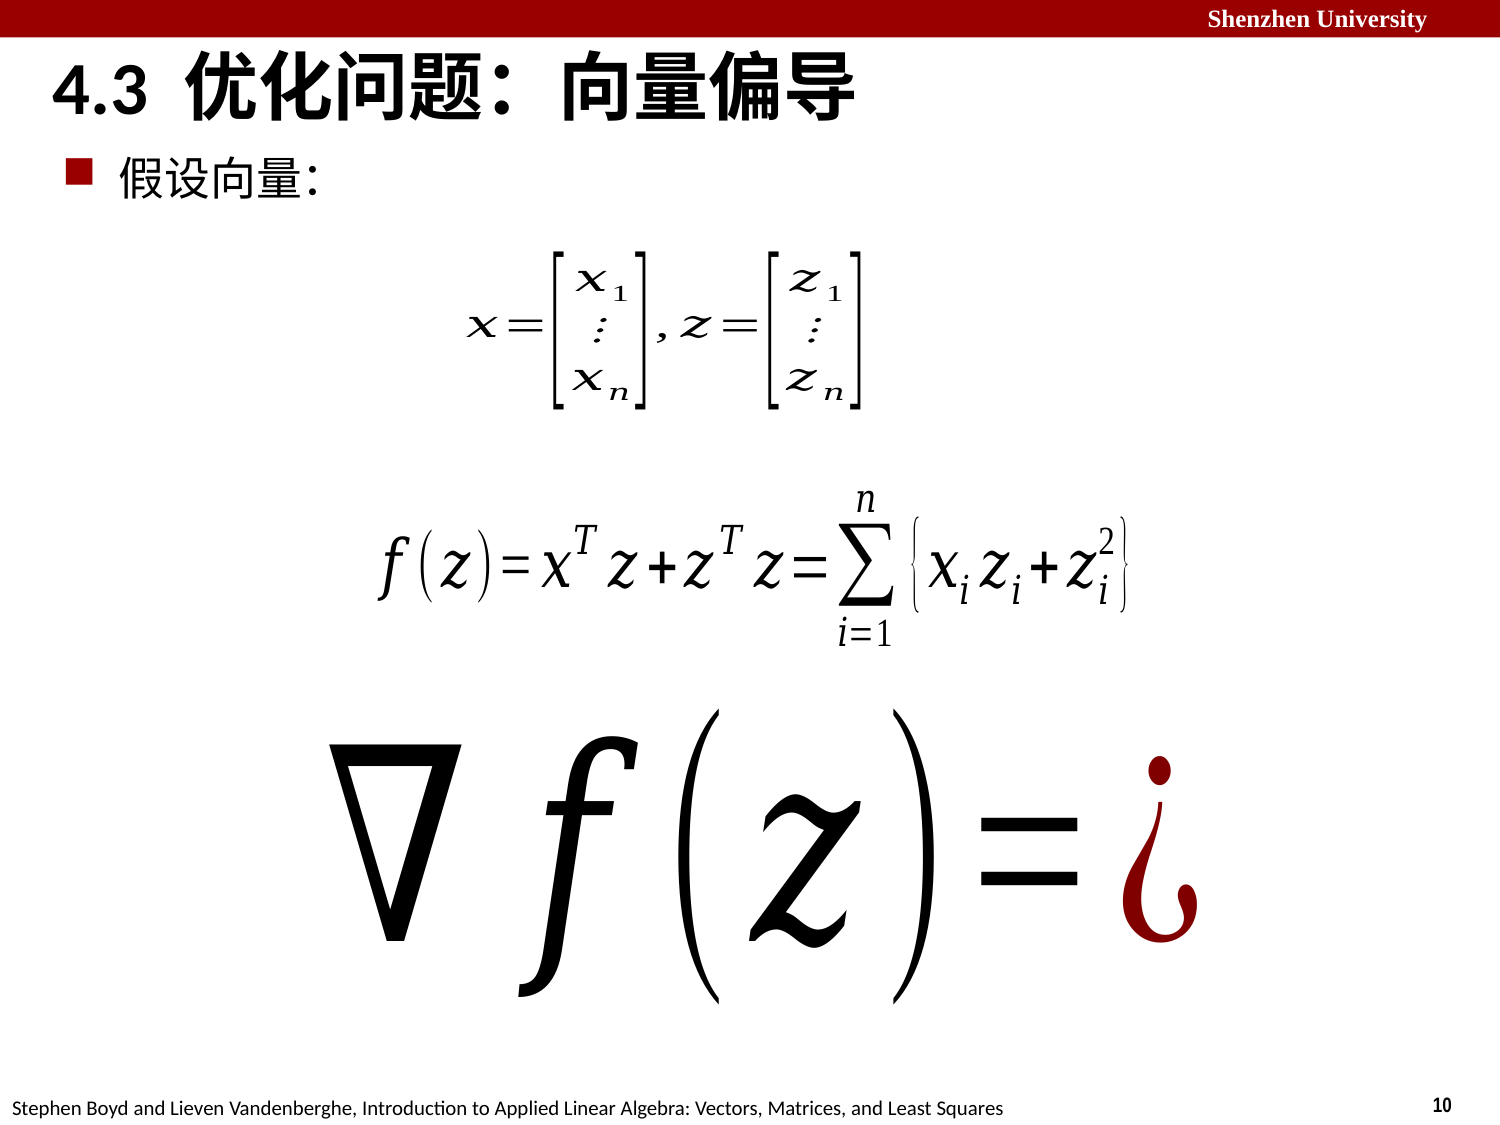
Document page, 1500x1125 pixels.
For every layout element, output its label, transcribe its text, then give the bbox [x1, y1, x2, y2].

text_box 4.3 优化问题：向量偏导 [37, 37, 1482, 131]
